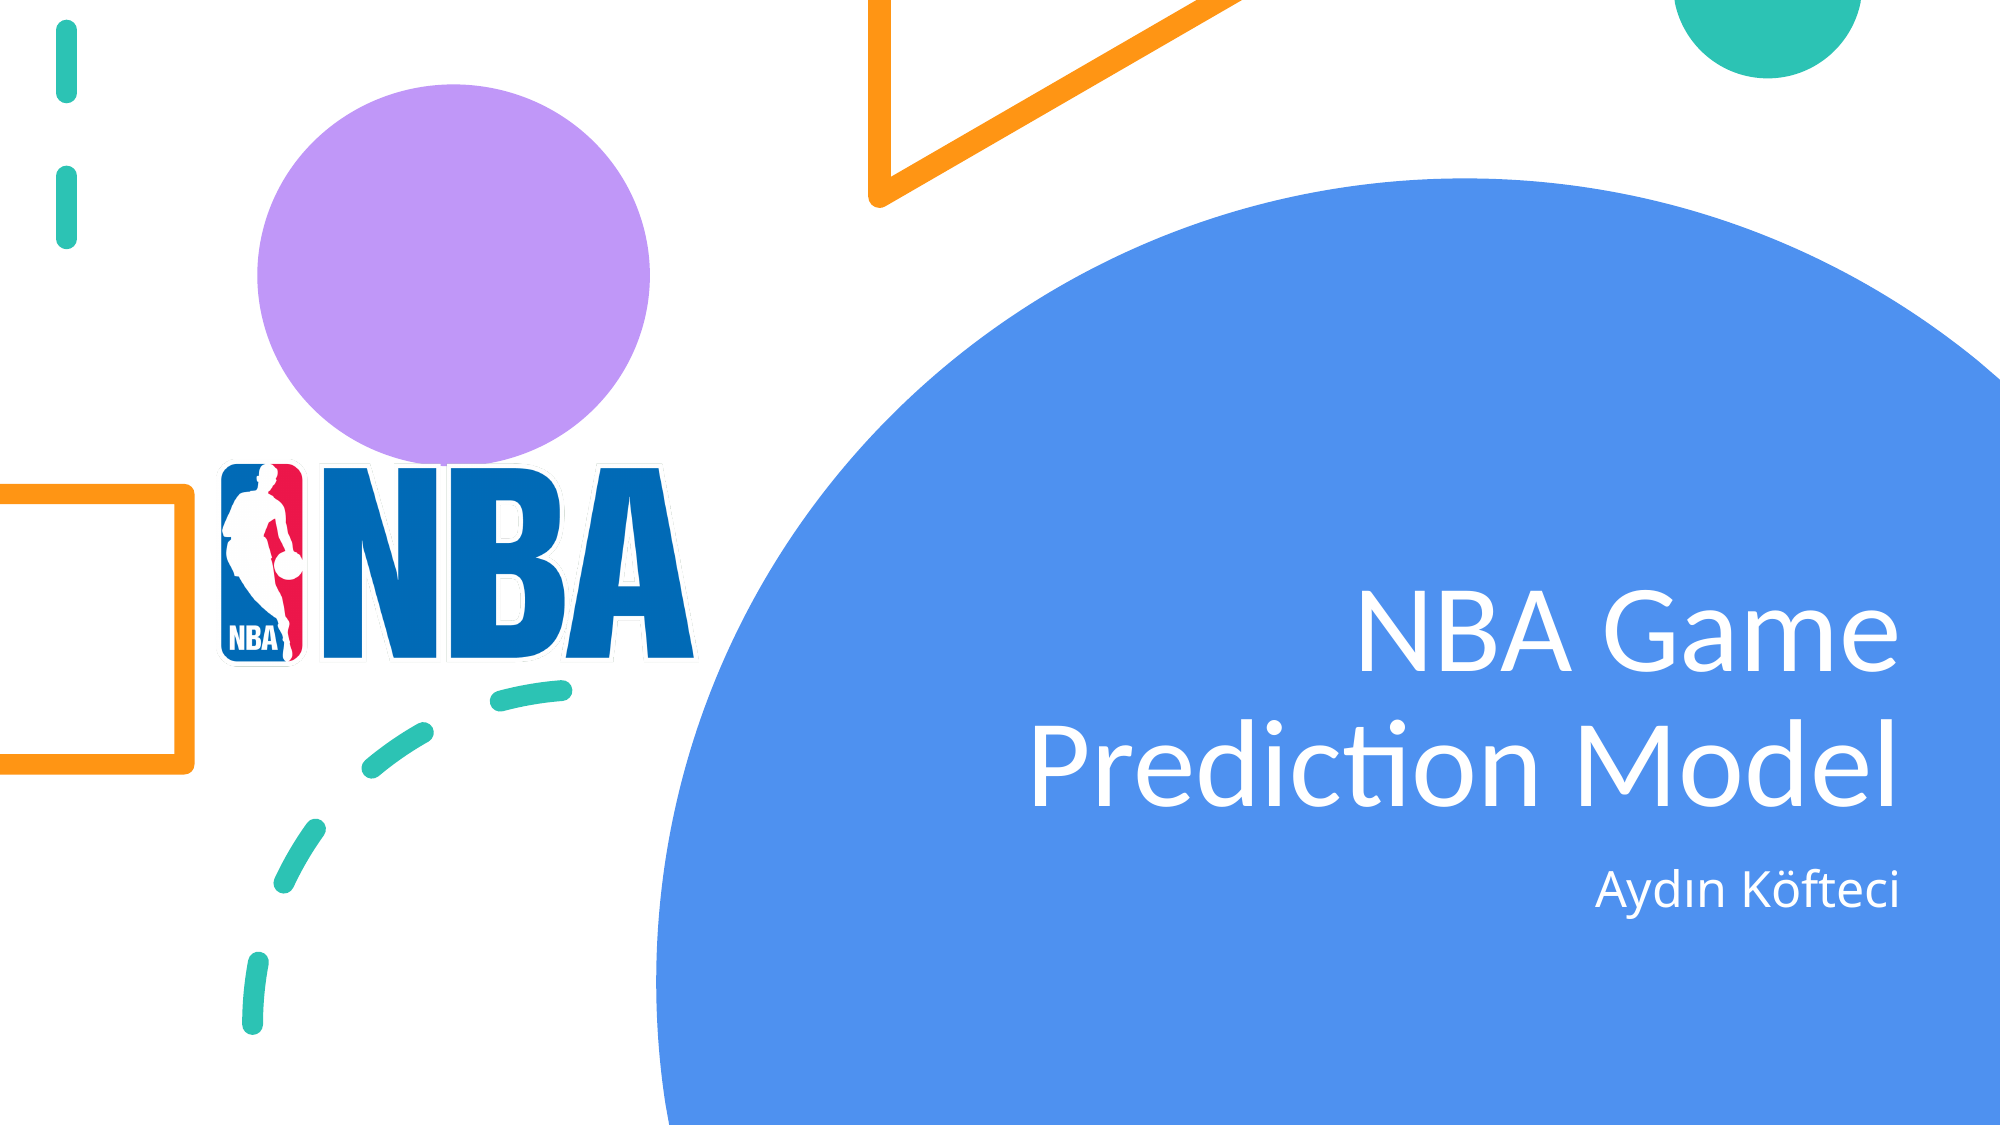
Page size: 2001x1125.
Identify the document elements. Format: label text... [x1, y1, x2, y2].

picture [216, 398, 699, 727]
subtitle Aydın Köfteci [835, 856, 1917, 1020]
title NBA Game Prediction Model [835, 450, 1917, 842]
